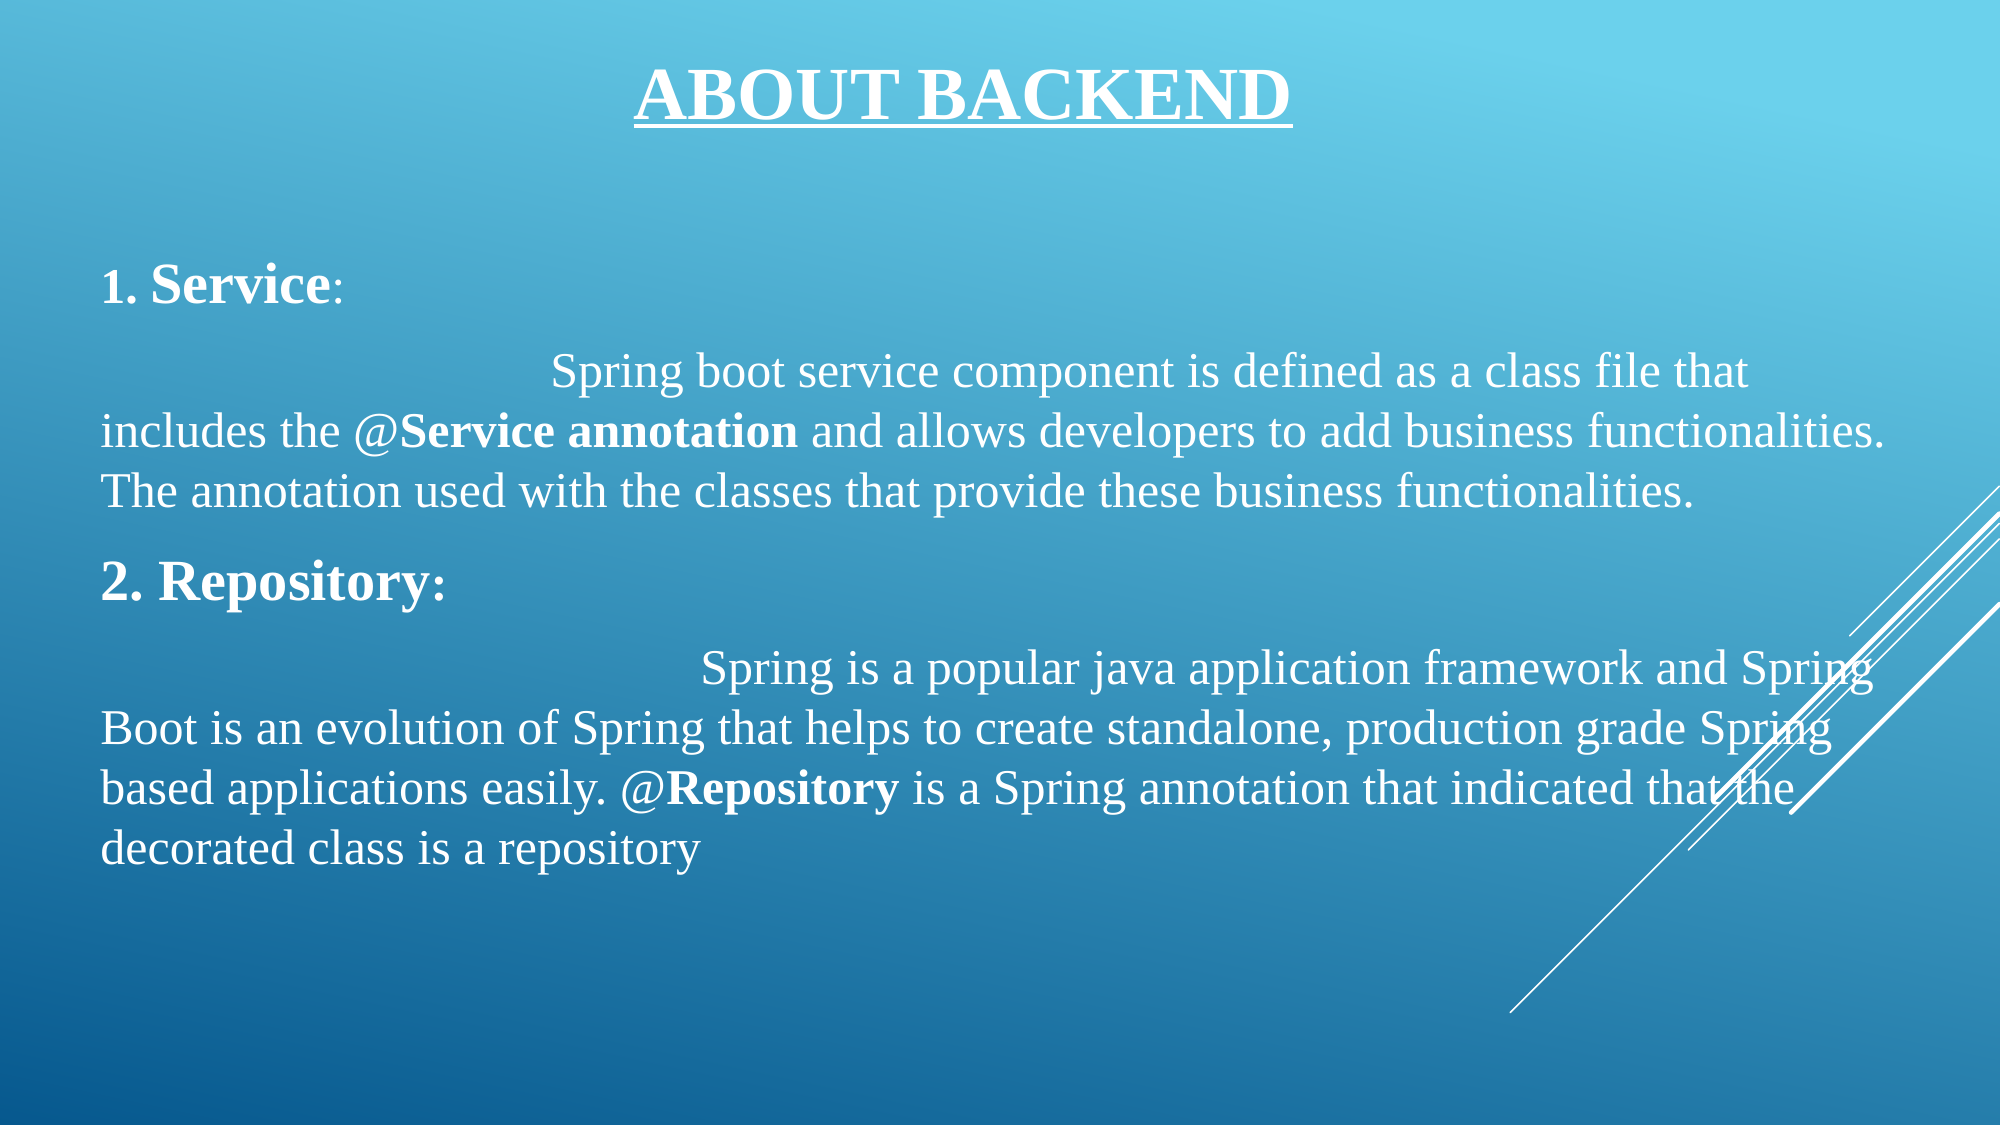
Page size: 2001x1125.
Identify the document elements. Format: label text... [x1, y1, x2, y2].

list 1. Service: Spring boot service component is defined as a class file that includes the @Service annotation and allows developers to add business functionalities. The annotation used with the classes that provide these business functionalities. 2. Repository: Spring is a popular java application framework and Spring Boot is an evolution of Spring that helps to create standalone, production grade Spring based applications easily. @Repository is a Spring annotation that indicated that the decorated class is a repository [85, 179, 1934, 1106]
title ABOUT BACKEND [618, 0, 1382, 179]
